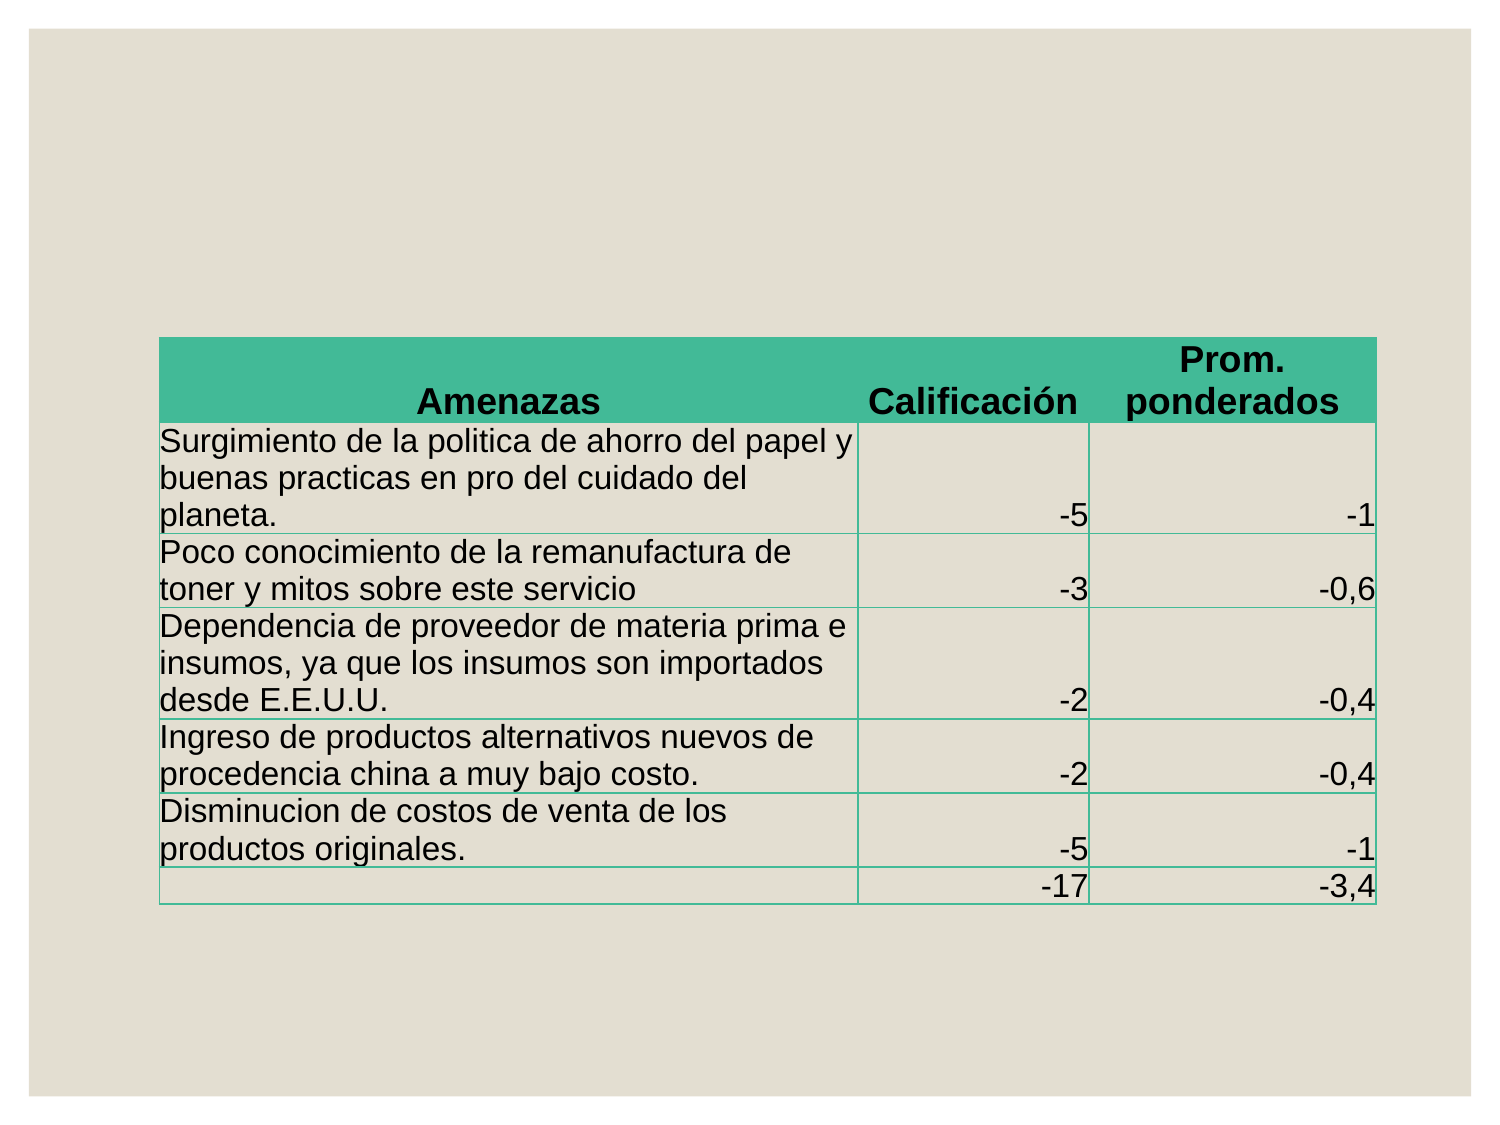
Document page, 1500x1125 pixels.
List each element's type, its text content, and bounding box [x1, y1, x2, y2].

table_cell -17 [859, 868, 1088, 903]
table_cell -3,4 [1090, 868, 1375, 903]
table_cell -1 [1090, 794, 1375, 866]
table_header Amenazas [160, 339, 857, 421]
table_cell -0,6 [1090, 534, 1375, 607]
table_cell -3 [859, 534, 1088, 607]
table_cell -0,4 [1090, 720, 1375, 792]
table_header Prom. ponderados [1090, 339, 1375, 421]
table_cell Surgimiento de la politica de ahorro del papel y buenas practicas en pro del cuidado del planeta. [160, 423, 857, 533]
table_cell -5 [859, 794, 1088, 866]
table_cell [160, 868, 857, 903]
table_cell Dependencia de proveedor de materia prima e insumos, ya que los insumos son importados desde E.E.U.U. [160, 608, 857, 718]
table_cell -2 [859, 608, 1088, 718]
table_cell Ingreso de productos alternativos nuevos de procedencia china a muy bajo costo. [160, 720, 857, 792]
table_cell -5 [859, 423, 1088, 533]
table_cell Disminucion de costos de venta de los productos originales. [160, 794, 857, 866]
table_cell -1 [1090, 423, 1375, 533]
table_header Calificación [859, 339, 1088, 421]
table_cell -0,4 [1090, 608, 1375, 718]
table_cell Poco conocimiento de la remanufactura de toner y mitos sobre este servicio [160, 534, 857, 607]
table_cell -2 [859, 720, 1088, 792]
